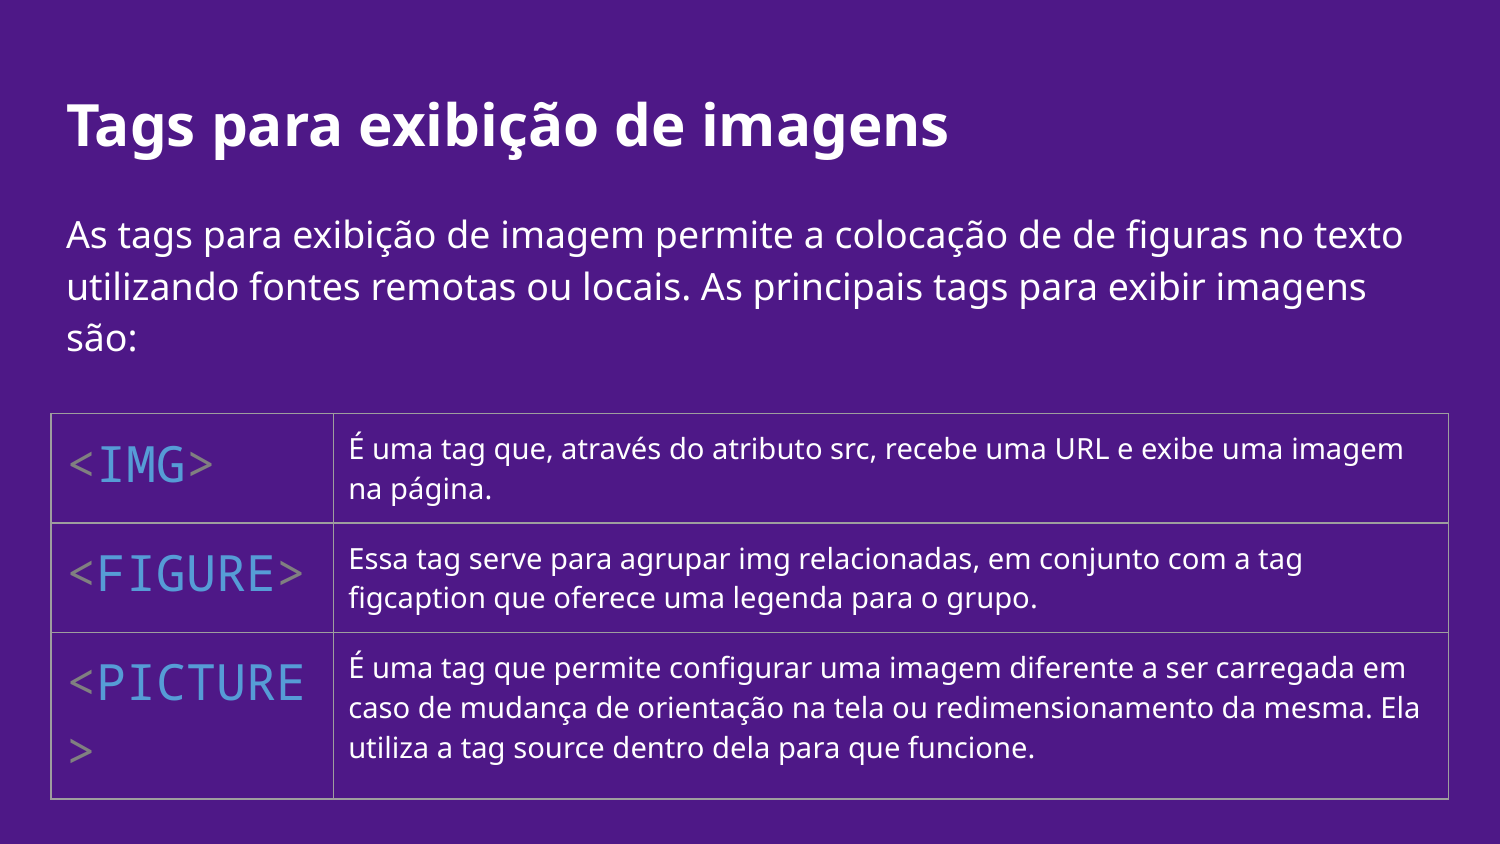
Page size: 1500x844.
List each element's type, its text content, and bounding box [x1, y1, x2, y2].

table_cell <FIGURE> [52, 524, 333, 632]
table_cell Essa tag serve para agrupar img relacionadas, em conjunto com a tag figcaption que oferece uma legenda para o grupo. [334, 524, 1448, 632]
table_header <IMG> [52, 414, 333, 522]
table_cell <PICTURE> [52, 633, 333, 798]
table_cell É uma tag que permite configurar uma imagem diferente a ser carregada em caso de mudança de orientação na tela ou redimensionamento da mesma. Ela utiliza a tag source dentro dela para que funcione. [334, 633, 1448, 798]
table_header É uma tag que, através do atributo src, recebe uma URL e exibe uma imagem na página. [334, 414, 1448, 522]
title Tags para exibição de imagens [51, 72, 1449, 167]
list As tags para exibição de imagem permite a colocação de de figuras no texto utilizando fontes remotas ou locais. As principais tags para exibir imagens são: [51, 189, 1449, 413]
